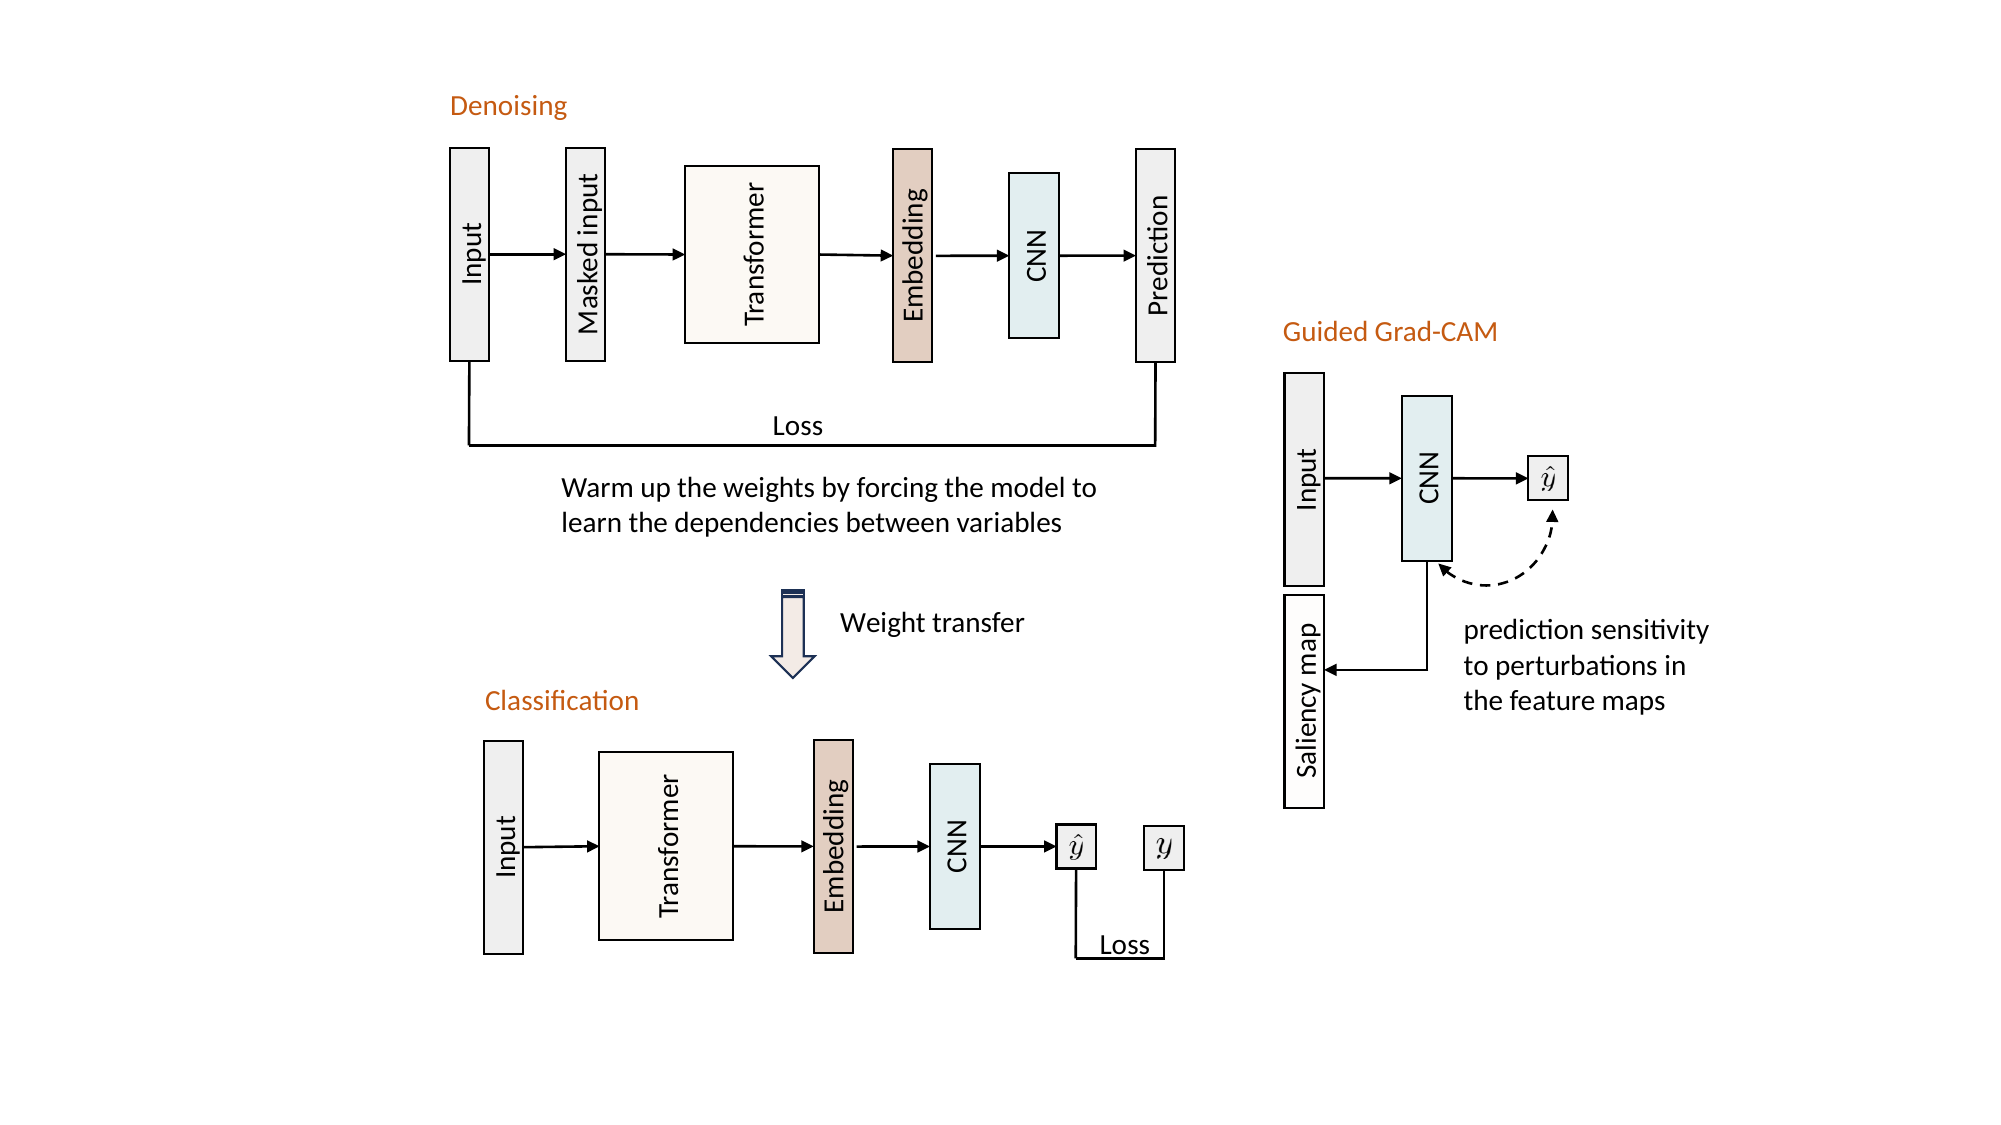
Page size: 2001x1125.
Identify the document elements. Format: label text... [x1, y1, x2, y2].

text_box Prediction [1135, 148, 1176, 363]
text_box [483, 739, 1184, 969]
text_box Denoising [435, 78, 583, 129]
text_box Input [449, 147, 490, 362]
text_box CNN [1008, 172, 1060, 339]
text_box [768, 589, 818, 680]
text_box Warm up the weights by forcing the model to learn the dependencies between variables [546, 461, 1113, 546]
text_box Masked input [565, 147, 606, 362]
text_box Classification [470, 674, 655, 724]
text_box Loss [757, 398, 839, 445]
text_box Weight transfer [825, 595, 1047, 646]
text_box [886, 148, 937, 363]
text_box Guided Grad-CAM [1268, 305, 1514, 355]
text_box Transformer [684, 165, 820, 344]
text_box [1284, 372, 1734, 808]
